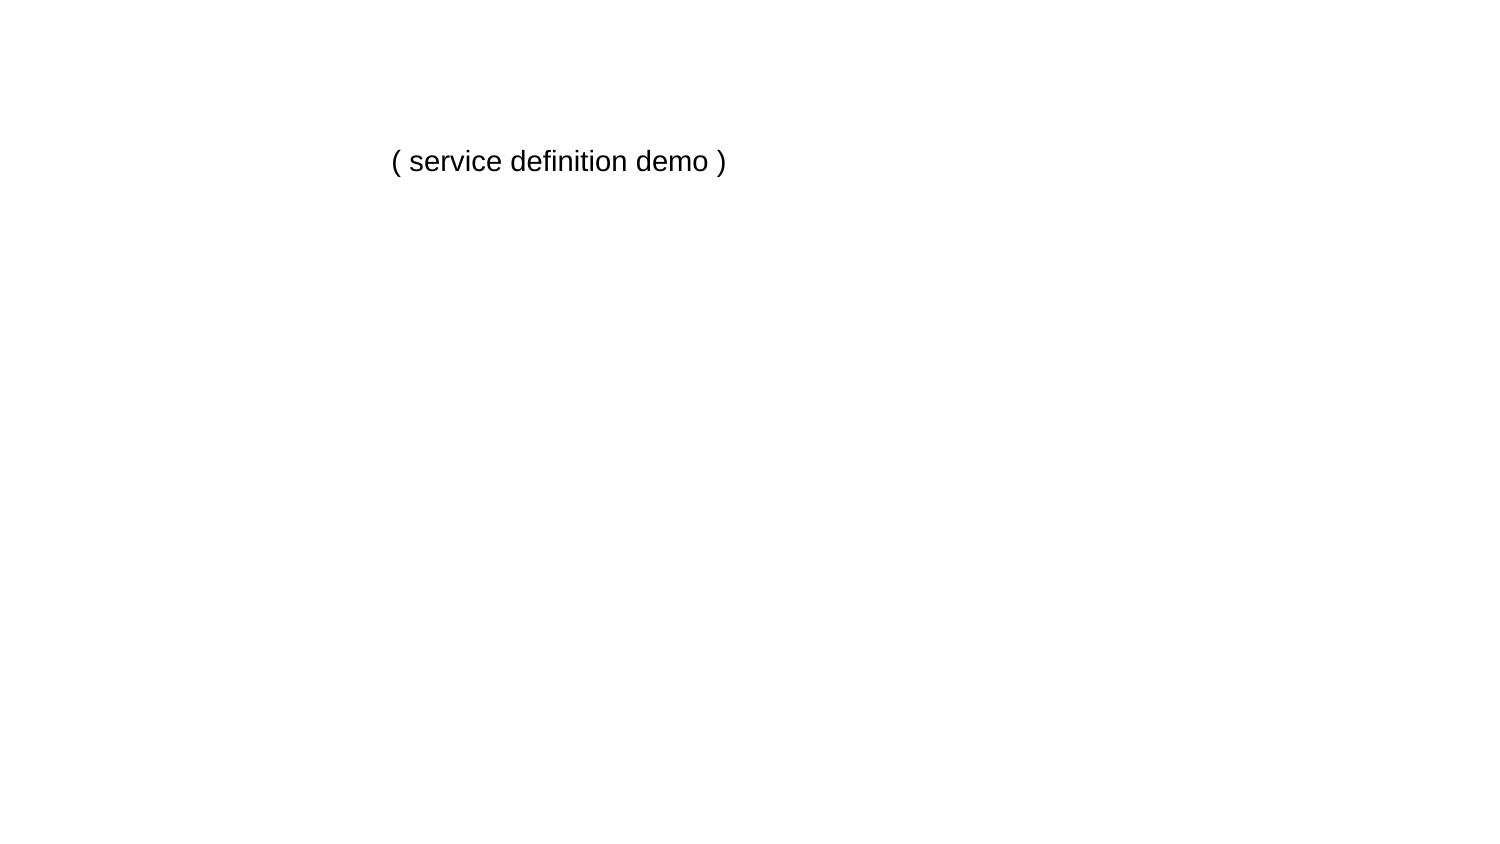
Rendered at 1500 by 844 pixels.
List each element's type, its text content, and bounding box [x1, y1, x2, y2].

text_box ( service definition demo ) [376, 135, 743, 186]
